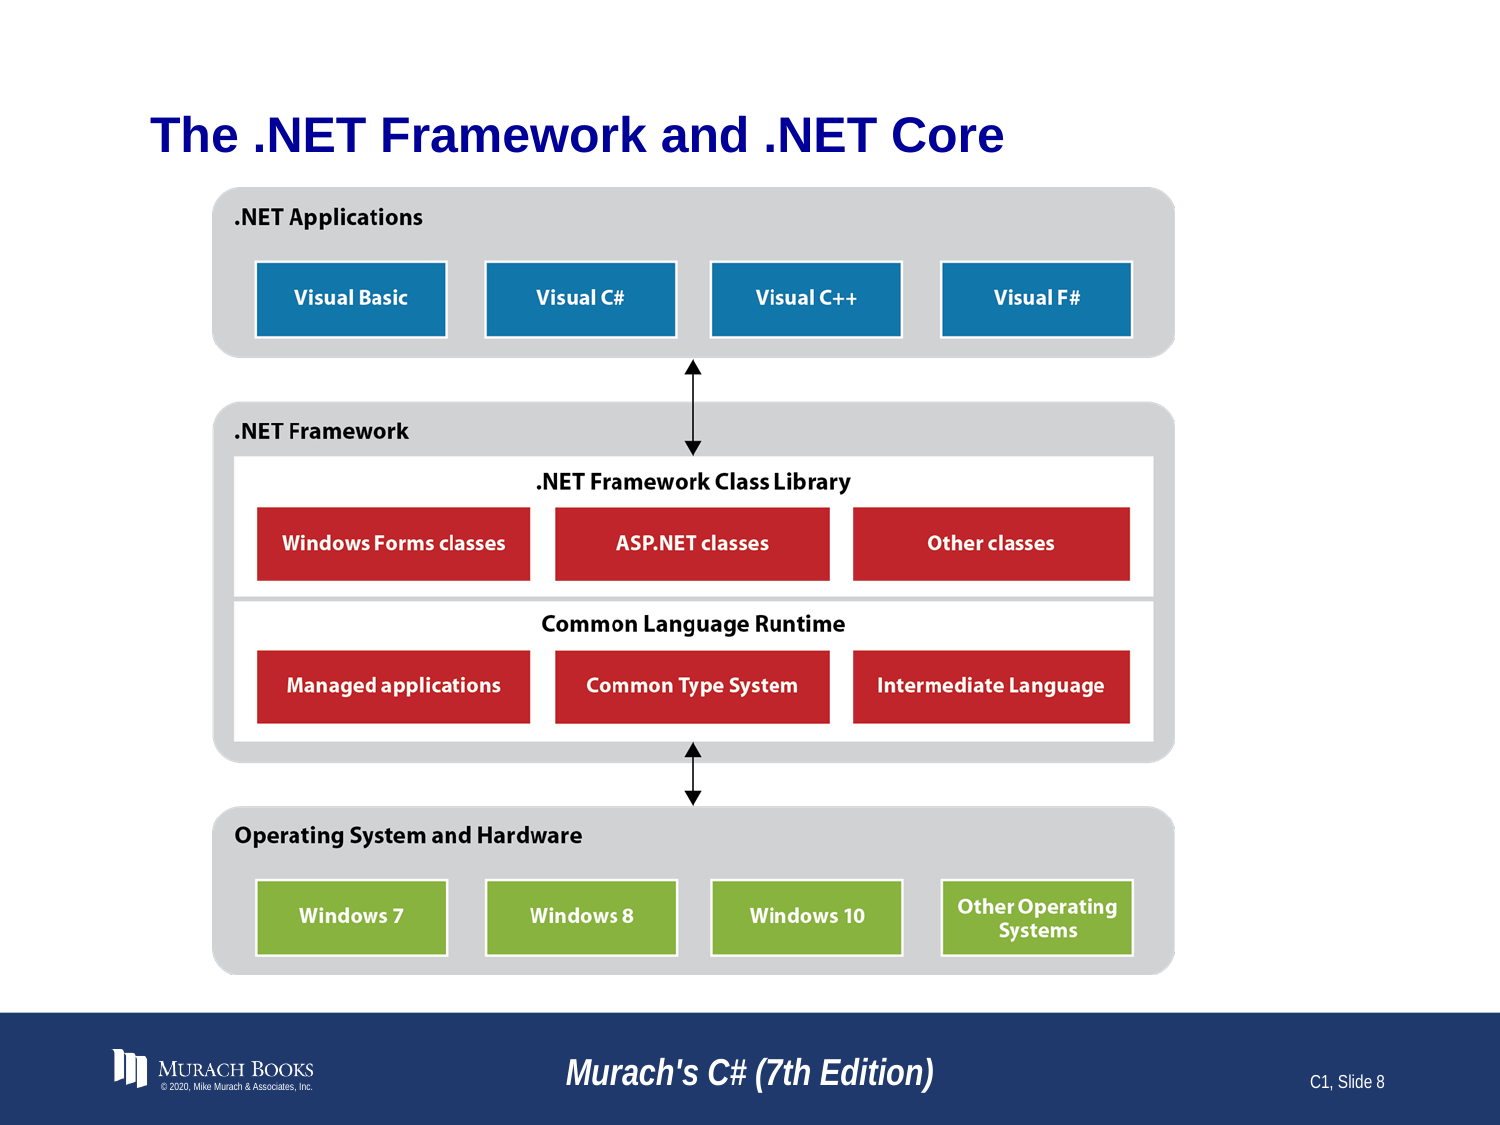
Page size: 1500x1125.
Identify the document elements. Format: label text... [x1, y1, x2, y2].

slide_number Murach's C# (7th Edition) [463, 1025, 1050, 1100]
footer © 2020, Mike Murach & Associates, Inc. [12, 1025, 463, 1100]
slide_number C1, Slide 8 [1087, 1025, 1400, 1100]
title The .NET Framework and .NET Core [150, 102, 1350, 164]
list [212, 187, 1176, 976]
